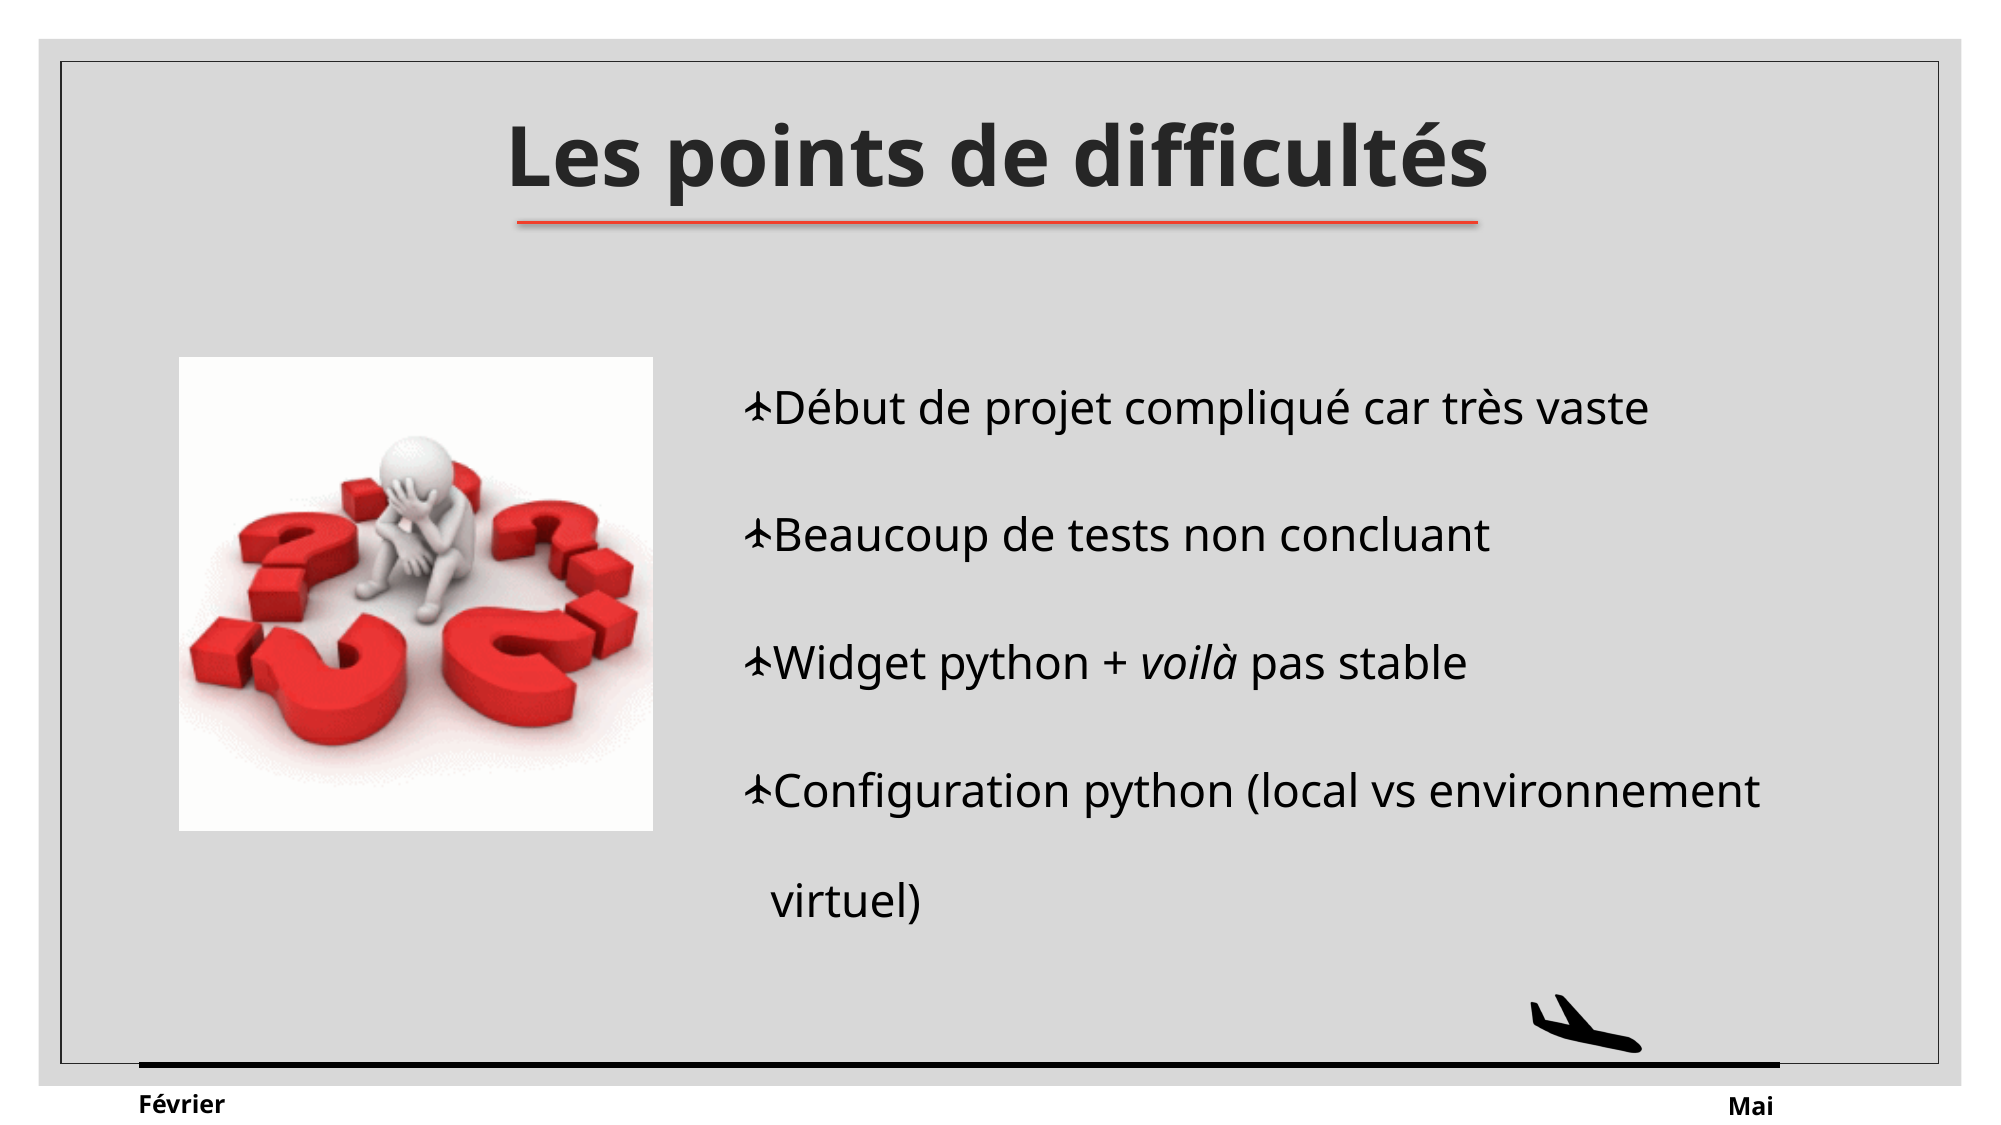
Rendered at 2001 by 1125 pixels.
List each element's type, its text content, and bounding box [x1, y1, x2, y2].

text_box Février [123, 1081, 246, 1125]
list Début de projet compliqué car très vaste Beaucoup de tests non concluant Widget python + voilà pas stable Configuration python (local vs environnement virtuel) [725, 315, 1919, 935]
text_box Mai [1713, 1083, 1836, 1125]
picture [740, 771, 776, 807]
picture [1502, 954, 1670, 1100]
picture [179, 357, 653, 831]
picture [740, 388, 776, 424]
picture [740, 515, 776, 551]
text_box Les points de difficultés [93, 60, 1904, 259]
picture [740, 643, 776, 679]
